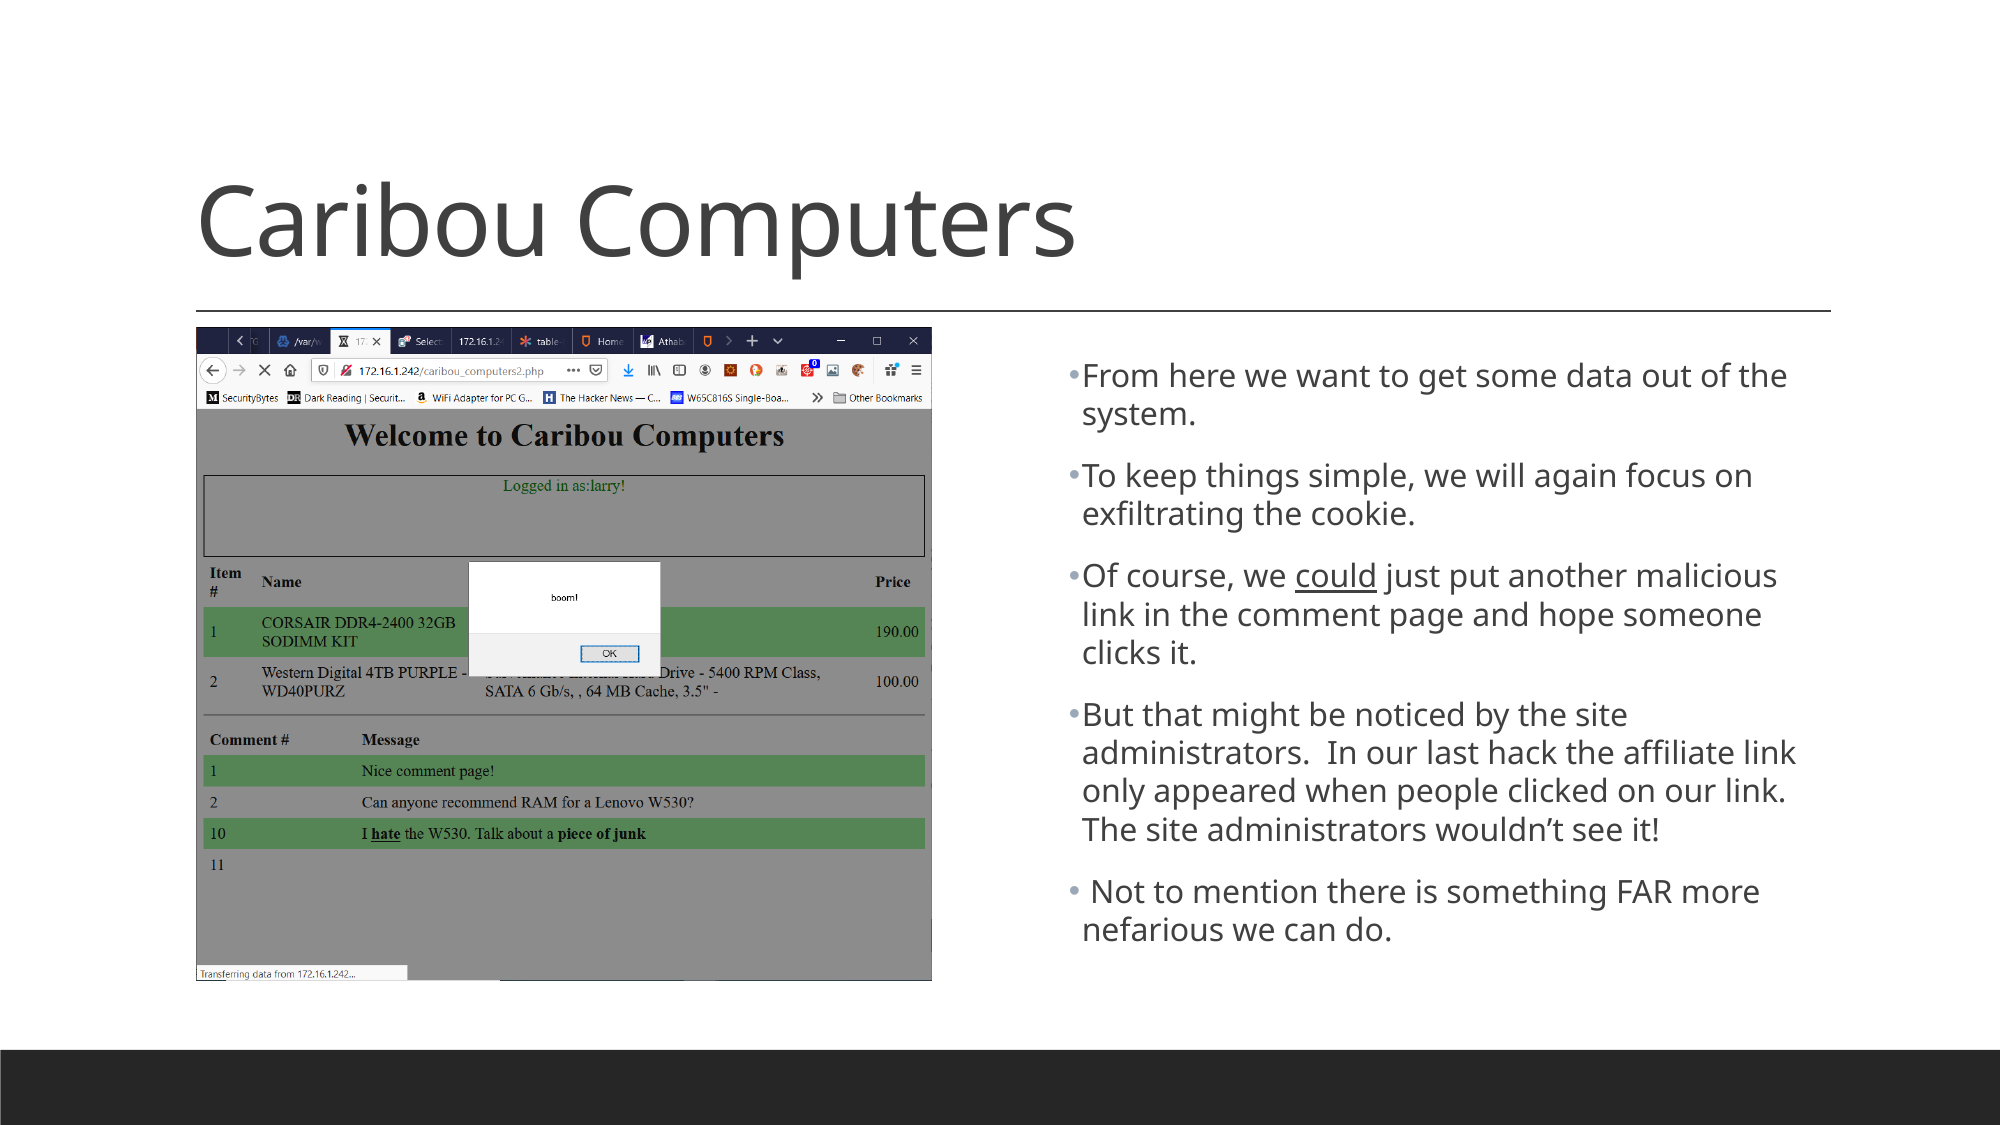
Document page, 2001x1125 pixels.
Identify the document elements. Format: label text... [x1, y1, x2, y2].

list From here we want to get some data out of the system. To keep things simple, we will again focus on exfiltrating the cookie. Of course, we could just put another malicious link in the comment page and hope someone clicks it. But that might be noticed by the site administrators. In our last hack the affiliate link only appeared when people clicked on our link. The site administrators wouldn’t see it! Not to mention there is something FAR more nefarious we can do. [1068, 347, 1830, 963]
picture [196, 327, 932, 981]
title Caribou Computers [180, 47, 1830, 285]
